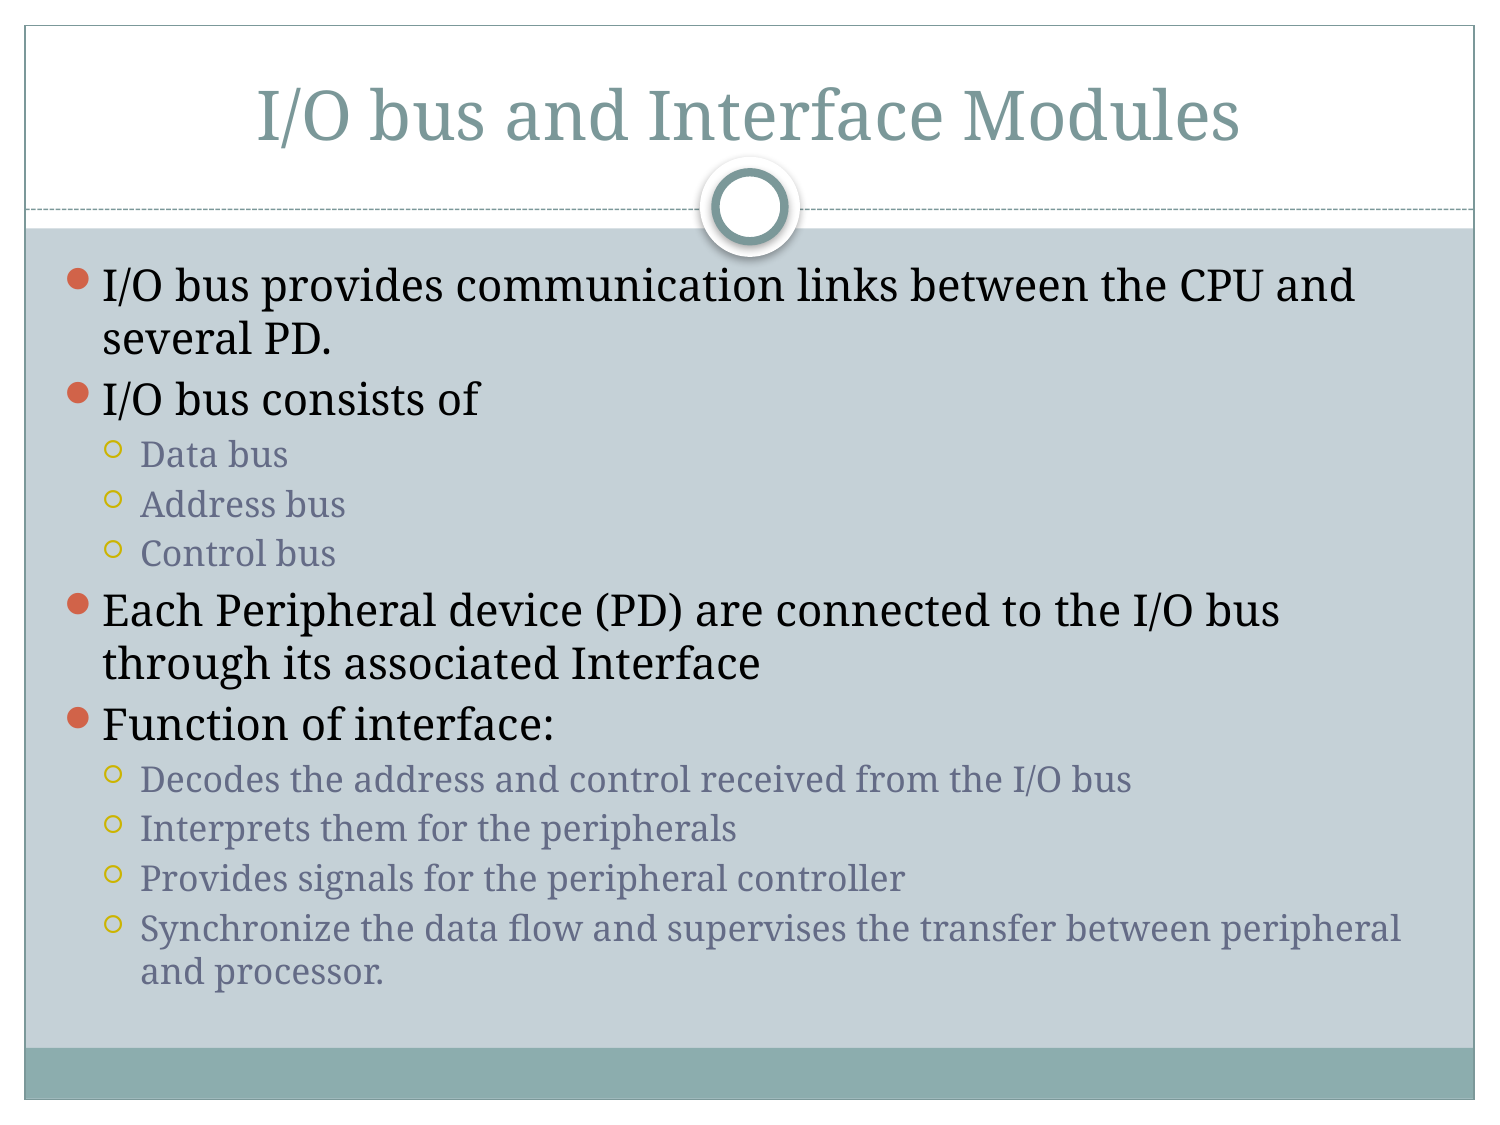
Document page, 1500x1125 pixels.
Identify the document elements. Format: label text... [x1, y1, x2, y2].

title I/O bus and Interface Modules [49, 37, 1450, 162]
list I/O bus provides communication links between the CPU and several PD. I/O bus consists of Data bus Address bus Control bus Each Peripheral device (PD) are connected to the I/O bus through its associated Interface Function of interface: Decodes the address and control received from the I/O bus Interprets them for the peripherals Provides signals for the peripheral controller Synchronize the data flow and supervises the transfer between peripheral and processor. [49, 250, 1445, 1001]
